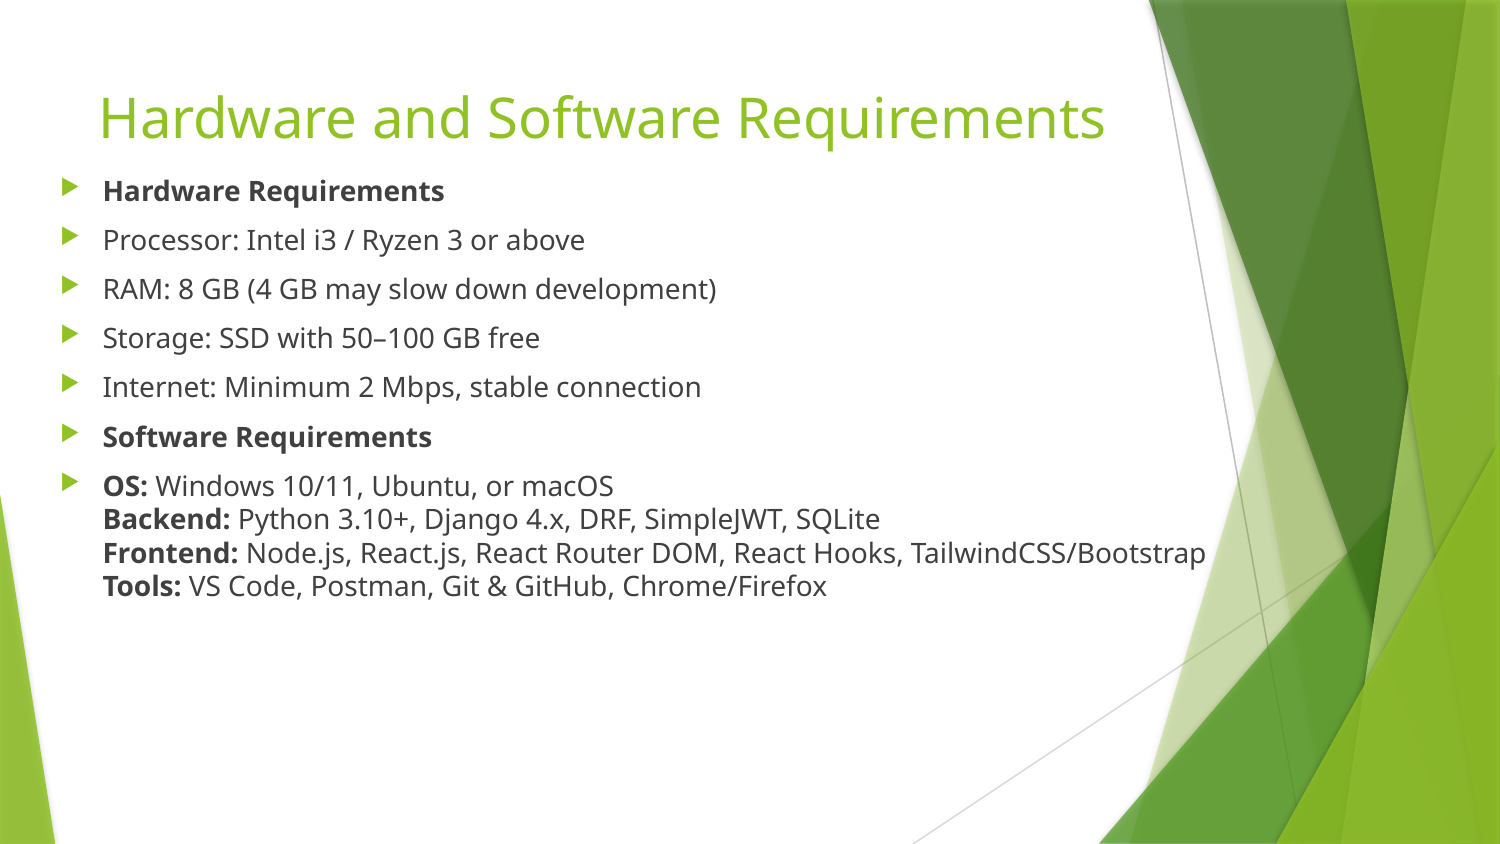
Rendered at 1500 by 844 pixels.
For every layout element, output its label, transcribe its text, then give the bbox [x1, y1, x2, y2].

list Hardware Requirements Processor: Intel i3 / Ryzen 3 or above RAM: 8 GB (4 GB may slow down development) Storage: SSD with 50–100 GB free Internet: Minimum 2 Mbps, stable connection Software Requirements OS: Windows 10/11, Ubuntu, or macOS Backend: Python 3.10+, Django 4.x, DRF, SimpleJWT, SQLite Frontend: Node.js, React.js, React Router DOM, React Hooks, TailwindCSS/Bootstrap Tools: VS Code, Postman, Git & GitHub, Chrome/Firefox [45, 165, 1427, 744]
title Hardware and Software Requirements [83, 75, 1403, 165]
